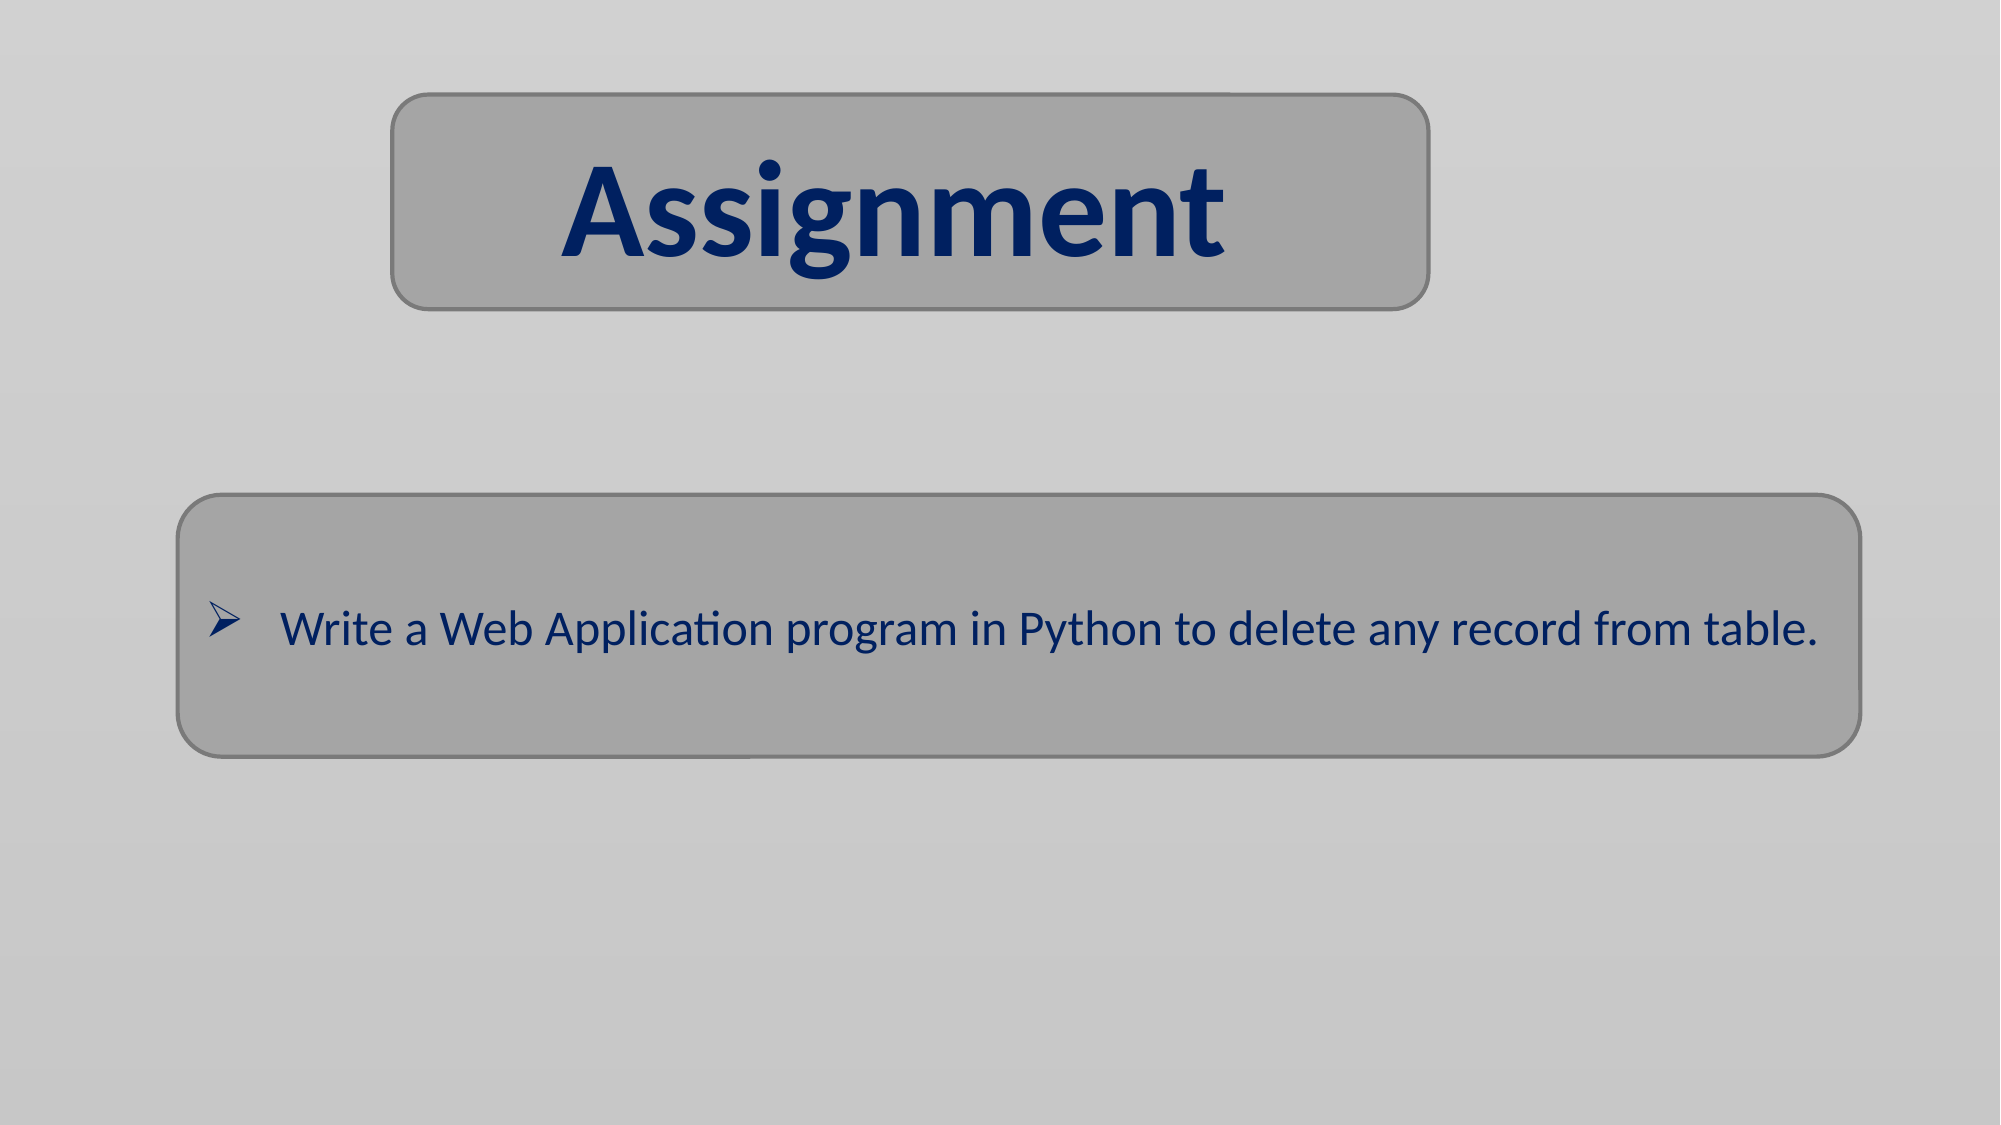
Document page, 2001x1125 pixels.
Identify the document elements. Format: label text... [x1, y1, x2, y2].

text_box Write a Web Application program in Python to delete any record from table. [175, 492, 1863, 759]
text_box Assignment [390, 92, 1431, 312]
